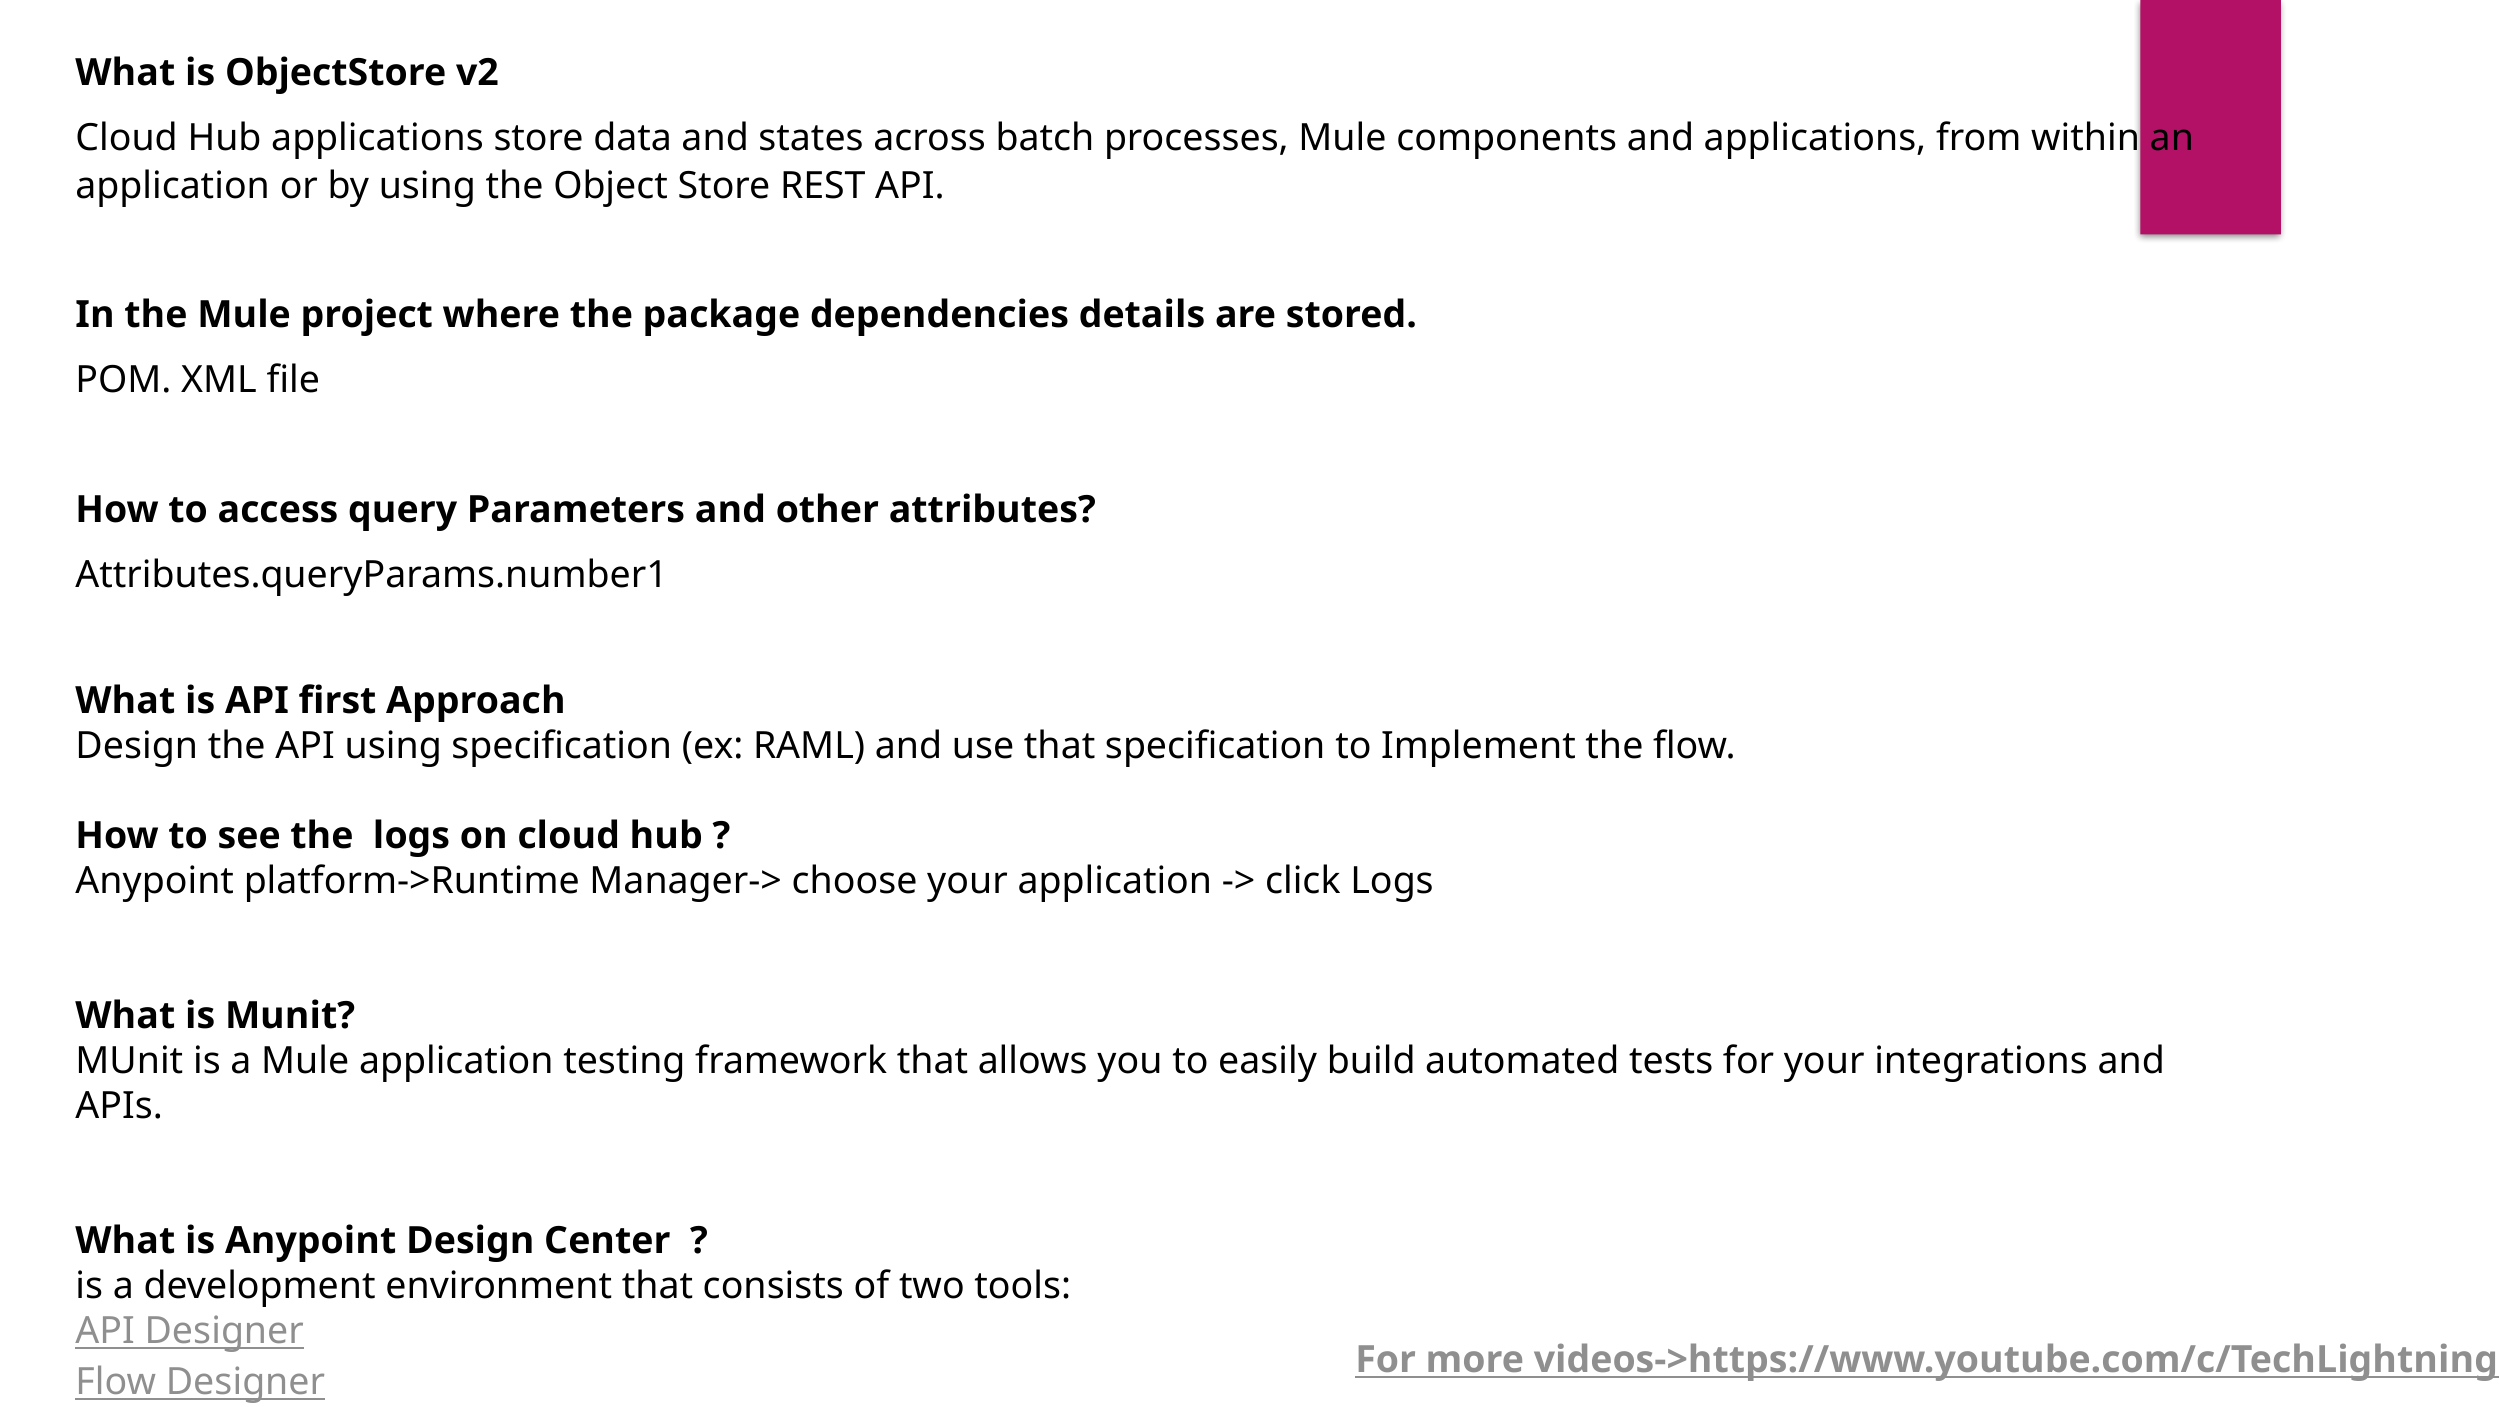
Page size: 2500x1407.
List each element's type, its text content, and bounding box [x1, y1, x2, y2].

text_box For more videos->https://www.youtube.com/c/TechLightning [1340, 1327, 2500, 1394]
text_box What is ObjectStore v2 Cloud Hub applications store data and states across batch processes, Mule components and applications, from within an application or by using the Object Store REST API. In the Mule project where the package dependencies details are stored. POM. XML file How to access query Parameters and other attributes? Attributes.queryParams.number1 What is API first Approach Design the API using specification (ex: RAML) and use that specification to Implement the flow. How to see the logs on cloud hub ? Anypoint platform->Runtime Manager-> choose your application -> click Logs What is Munit? MUnit is a Mule application testing framework that allows you to easily build automated tests for your integrations and APIs. What is Anypoint Design Center ? is a development environment that consists of two tools: API Designer Flow Designer [60, 37, 2232, 1407]
